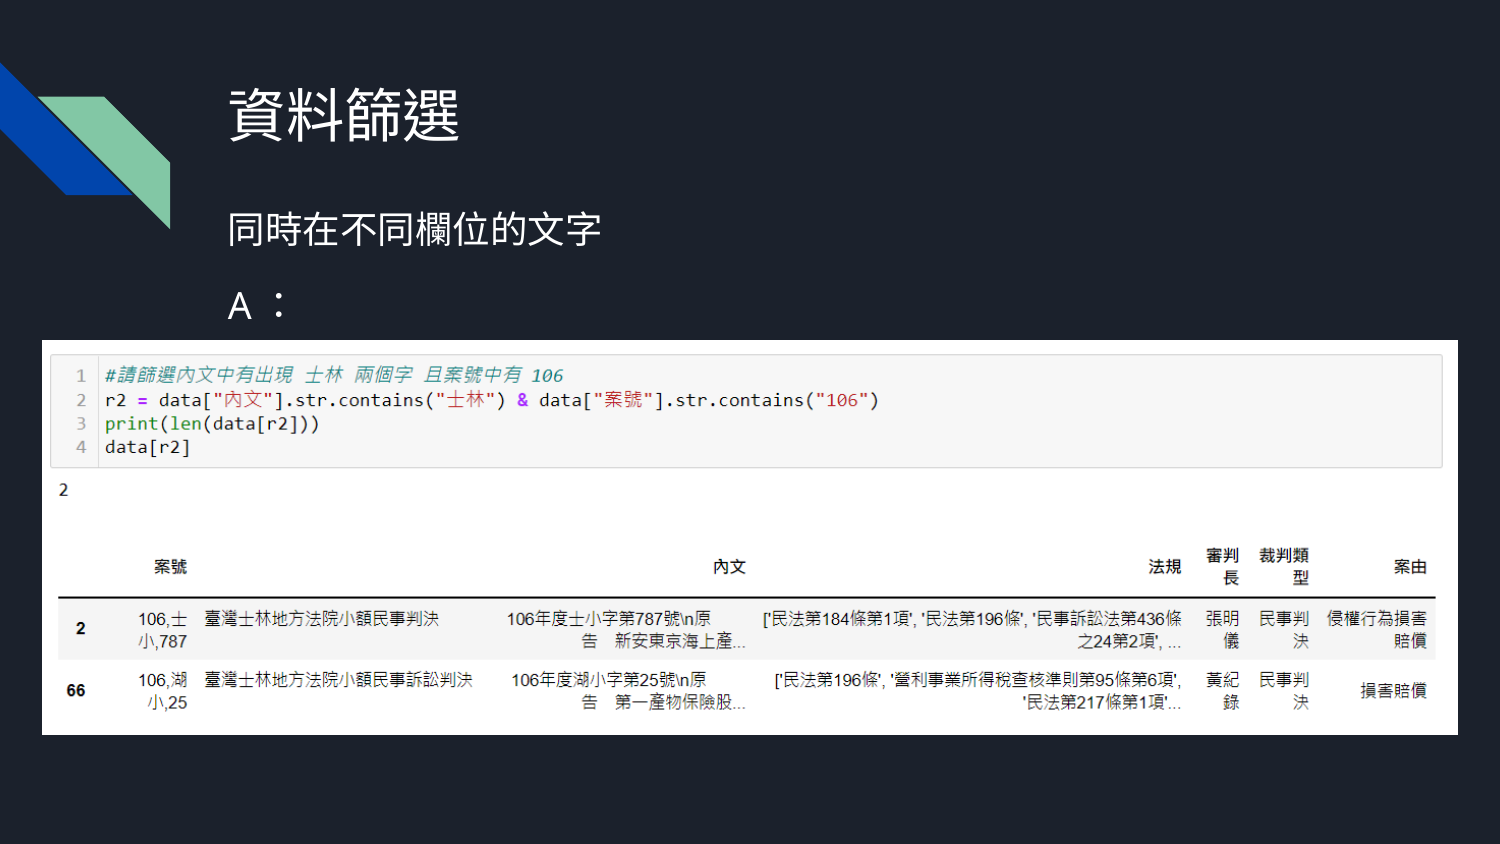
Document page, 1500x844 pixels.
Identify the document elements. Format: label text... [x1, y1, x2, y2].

list 同時在不同欄位的文字 A： [212, 183, 1368, 338]
title 資料篩選 [212, 64, 1368, 183]
picture [42, 339, 1458, 735]
